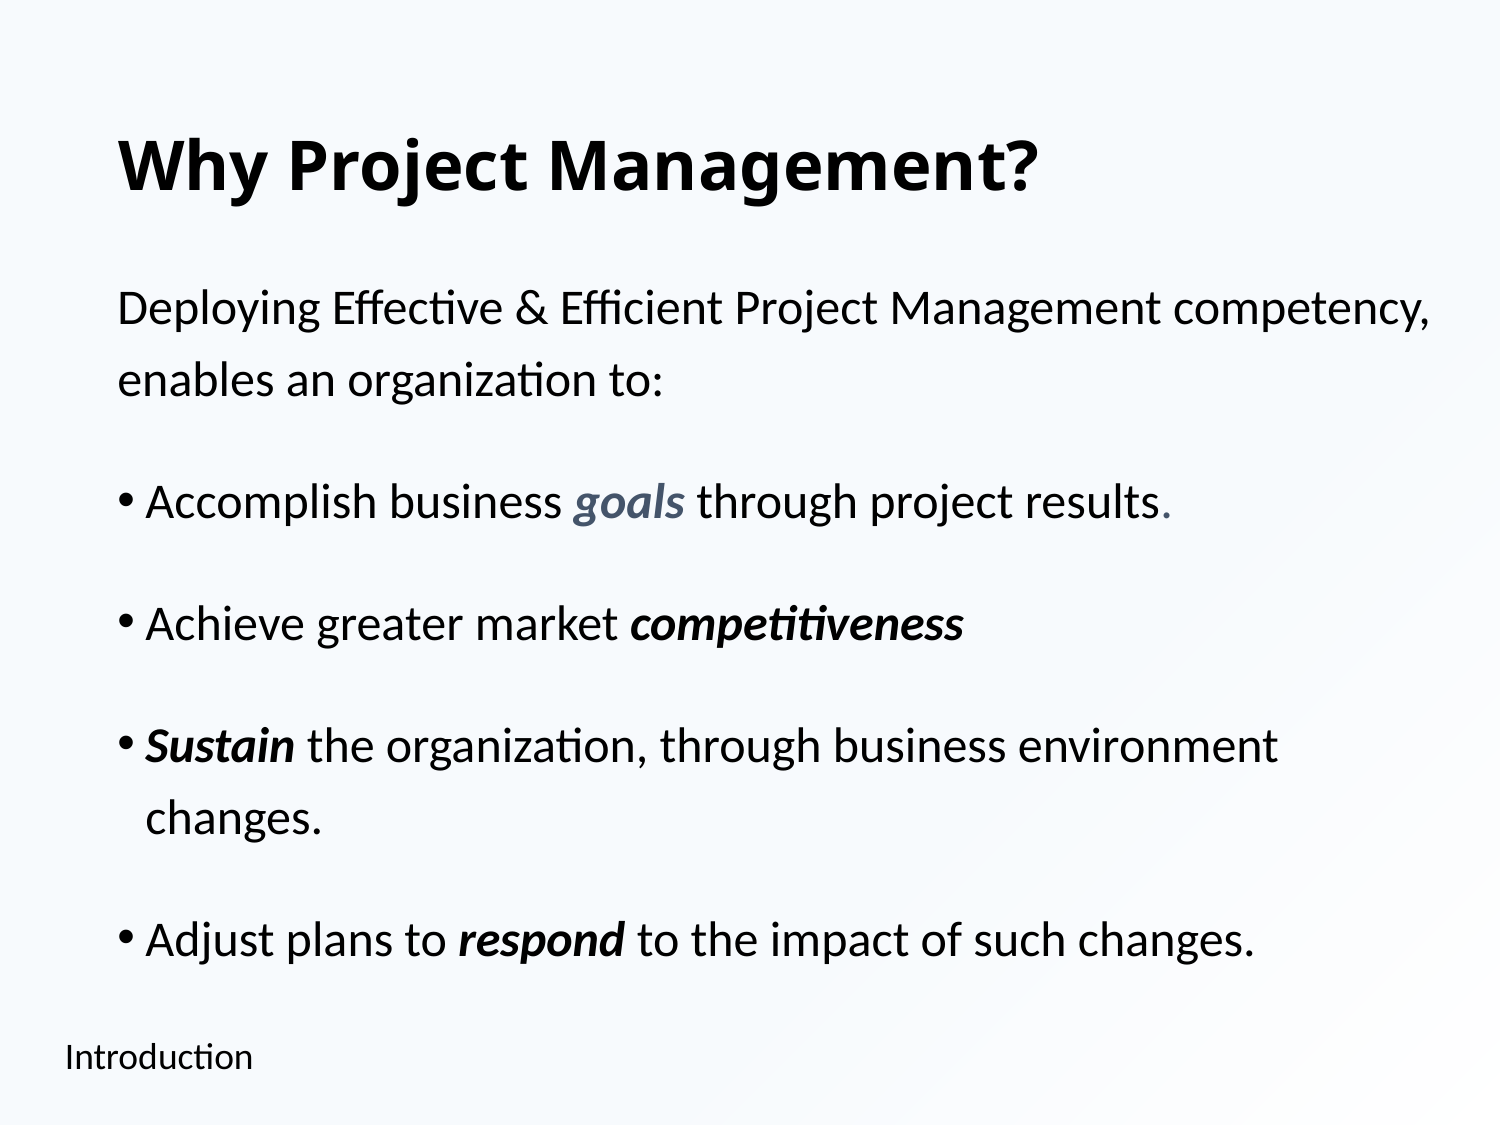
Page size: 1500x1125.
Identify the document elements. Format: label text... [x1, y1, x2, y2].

title Why Project Management? [103, 59, 1397, 255]
text_box Introduction [49, 1024, 288, 1085]
list Deploying Effective & Efficient Project Management competency, enables an organization to: Accomplish business goals through project results. Achieve greater market competitiveness Sustain the organization, through business environment changes. Adjust plans to respond to the impact of such changes. [102, 255, 1471, 970]
